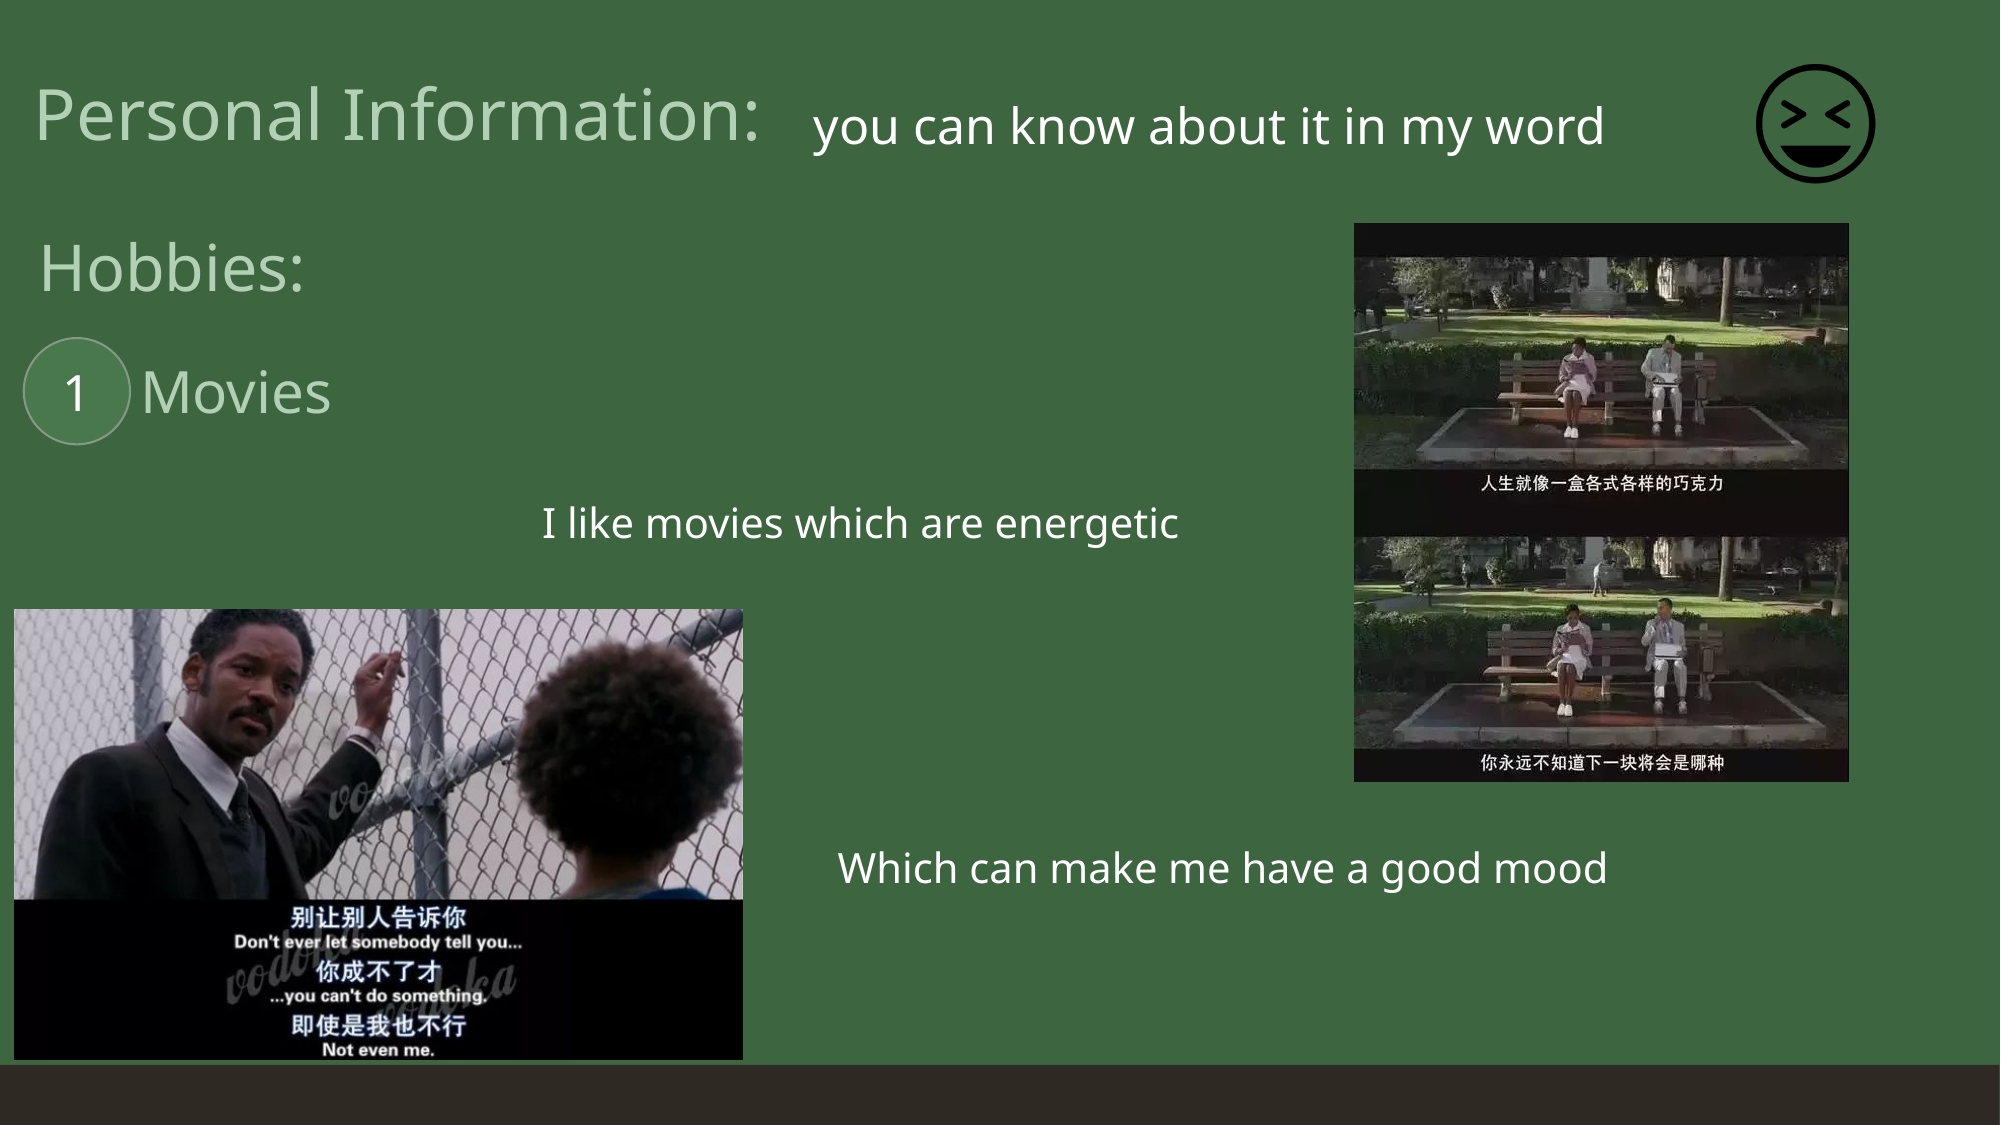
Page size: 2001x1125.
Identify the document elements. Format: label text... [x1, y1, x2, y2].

picture [14, 609, 743, 1060]
text_box I like movies which are energetic [527, 489, 1354, 554]
text_box Hobbies: [23, 219, 410, 313]
text_box Which can make me have a good mood [822, 834, 1804, 900]
picture [1739, 48, 1891, 199]
picture [1354, 223, 1849, 782]
title Personal Information: [18, 50, 823, 163]
text_box you can know about it in my word [799, 87, 1739, 162]
text_box 1 [22, 336, 125, 446]
text_box Movies [125, 348, 386, 433]
